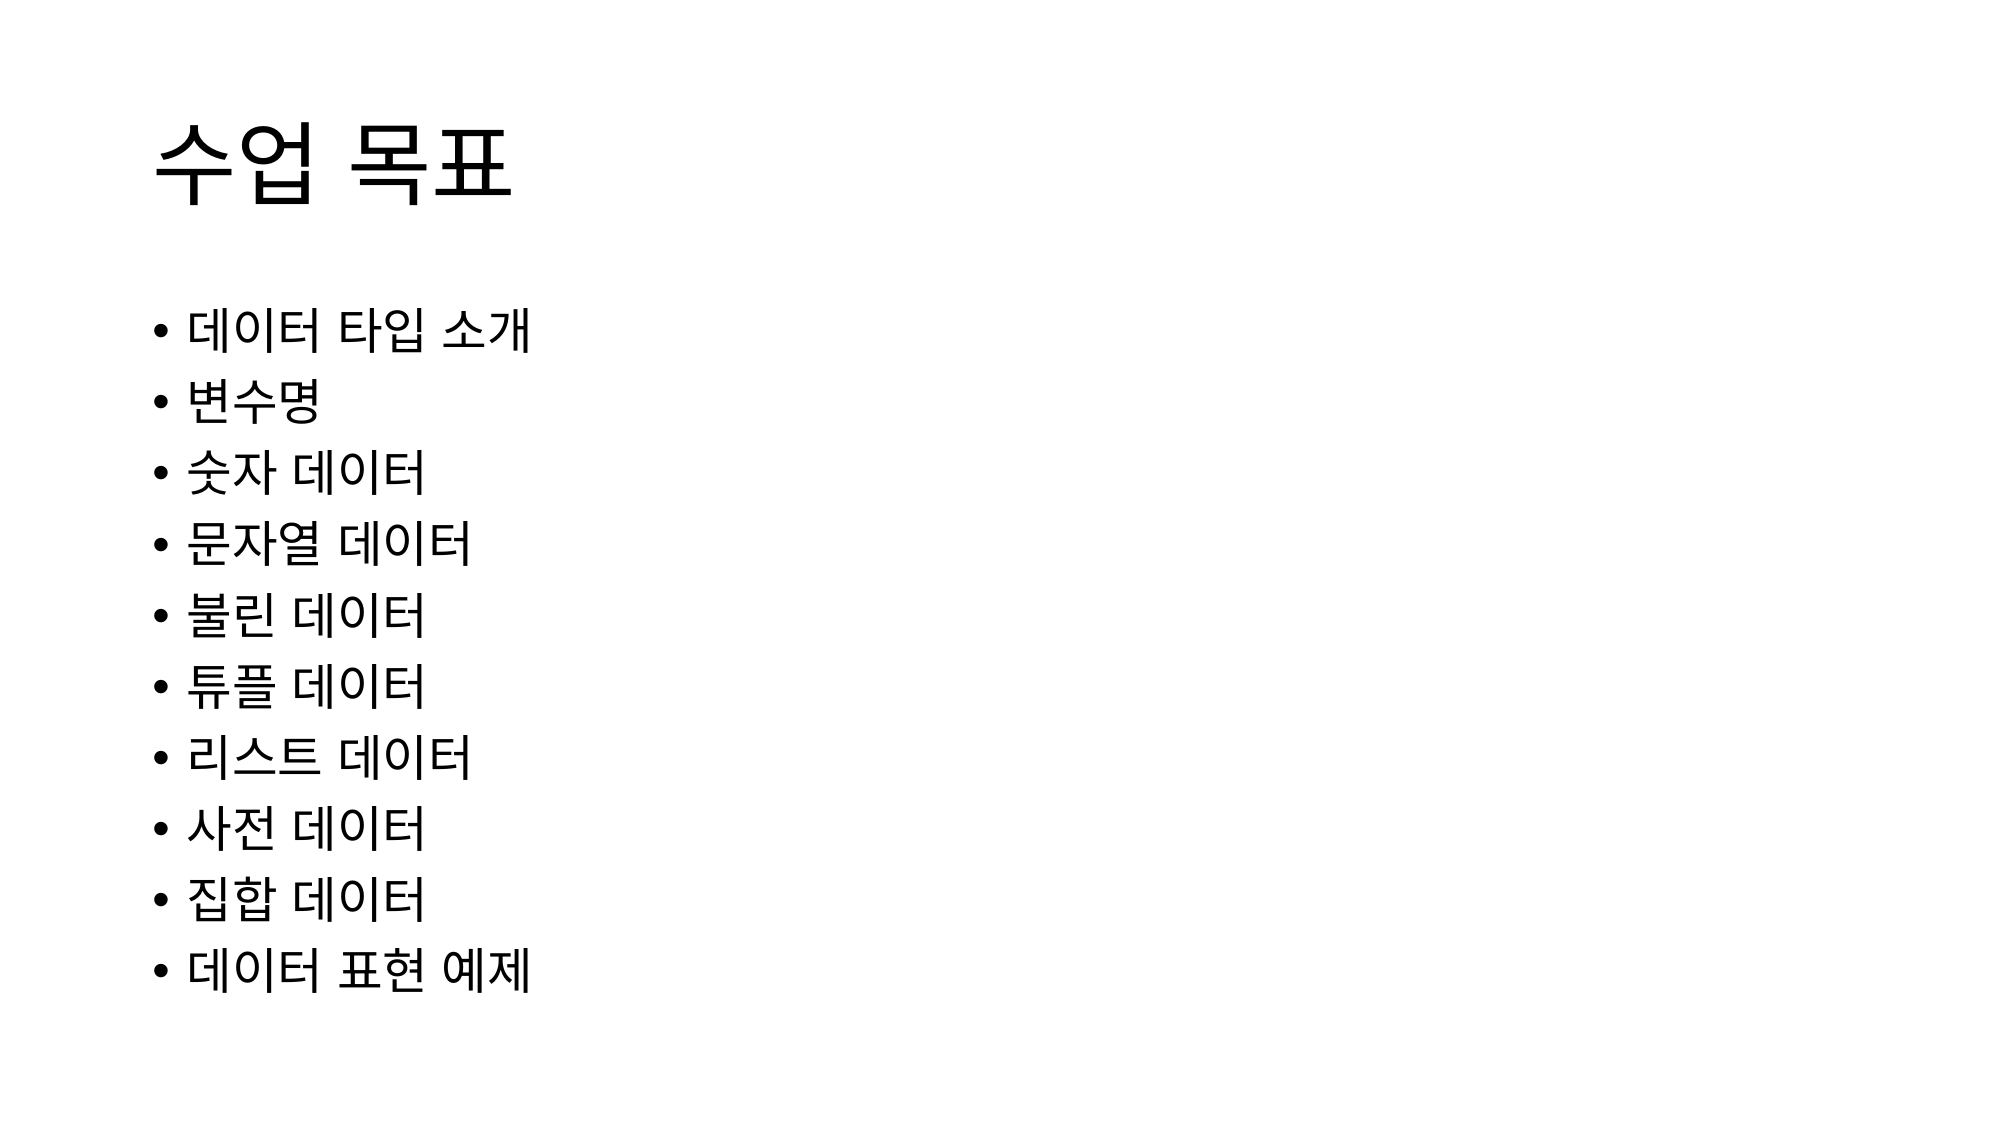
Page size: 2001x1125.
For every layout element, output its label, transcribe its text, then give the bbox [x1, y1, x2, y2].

list 데이터 타입 소개 변수명 숫자 데이터 문자열 데이터 불린 데이터 튜플 데이터 리스트 데이터 사전 데이터 집합 데이터 데이터 표현 예제 [137, 299, 1863, 1014]
title 수업 목표 [137, 59, 1863, 278]
